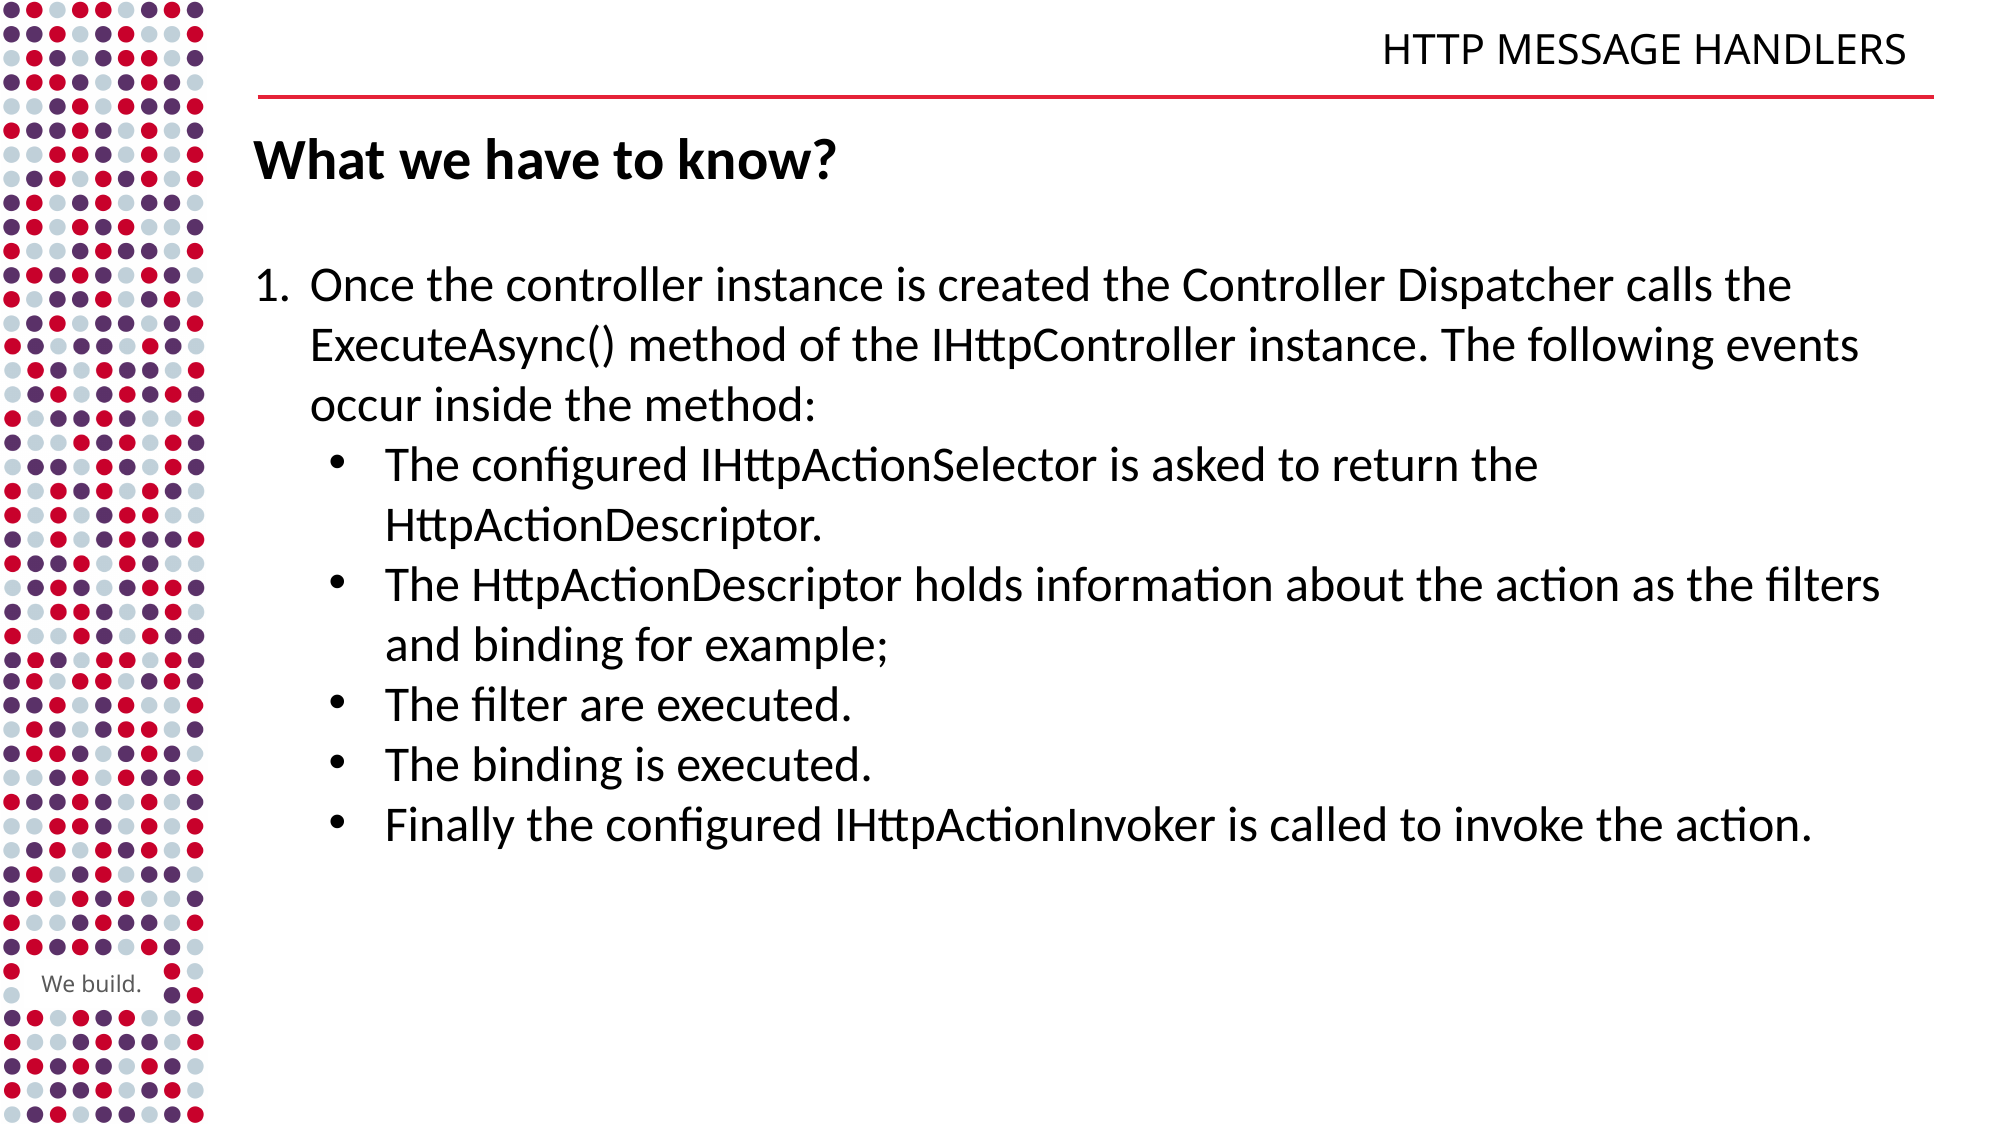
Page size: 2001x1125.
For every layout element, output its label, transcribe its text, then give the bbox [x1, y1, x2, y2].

text_box What we have to know? Once the controller instance is created the Controller Dispatcher calls the ExecuteAsync() method of the IHttpController instance. The following events occur inside the method: The configured IHttpActionSelector is asked to return the HttpActionDescriptor. The HttpActionDescriptor holds information about the action as the filters and binding for example; The filter are executed. The binding is executed. Finally the configured IHttpActionInvoker is called to invoke the action. [238, 113, 1963, 859]
title HTTP MESSAGE HANDLERS [279, 16, 1923, 86]
picture [0, 1, 208, 1124]
